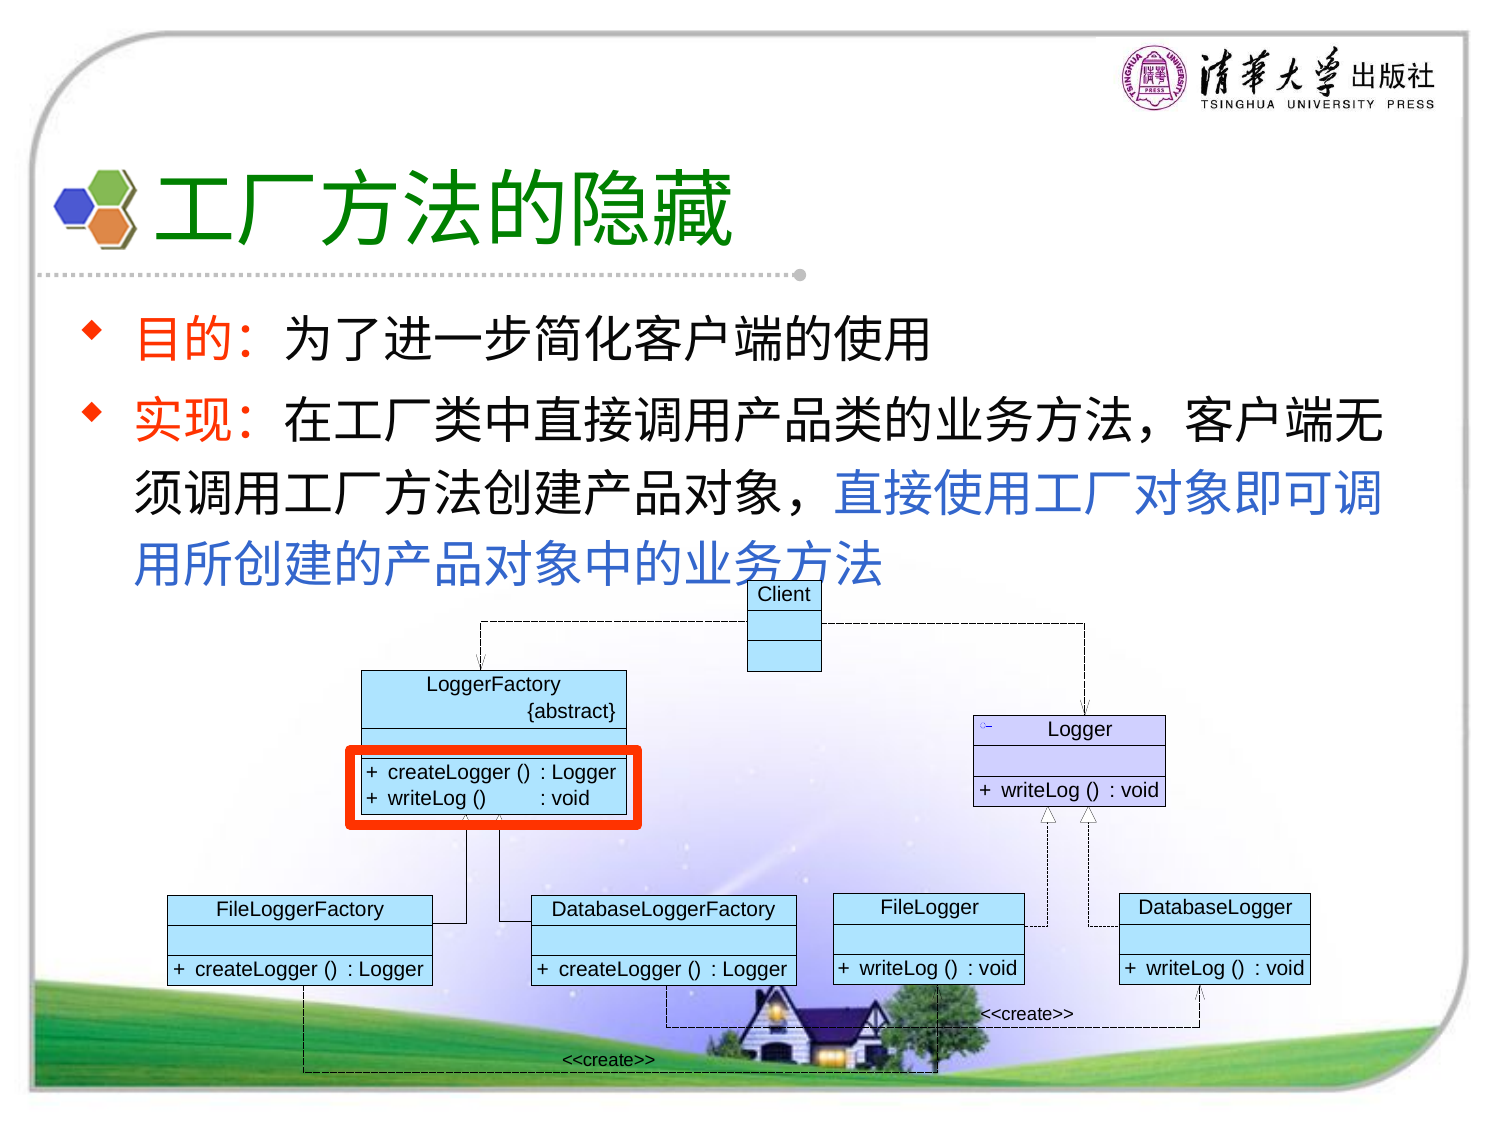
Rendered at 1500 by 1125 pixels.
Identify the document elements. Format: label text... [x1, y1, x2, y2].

title 工厂方法的隐藏 [137, 149, 1175, 263]
picture [0, 75, 1500, 1125]
list 目的：为了进一步简化客户端的使用 实现：在工厂类中直接调用产品类的业务方法，客户端无须调用工厂方法创建产品对象，直接使用工厂对象即可调用所创建的产品对象中的业务方法 [62, 287, 1413, 963]
text_box [0, 0, 1500, 75]
